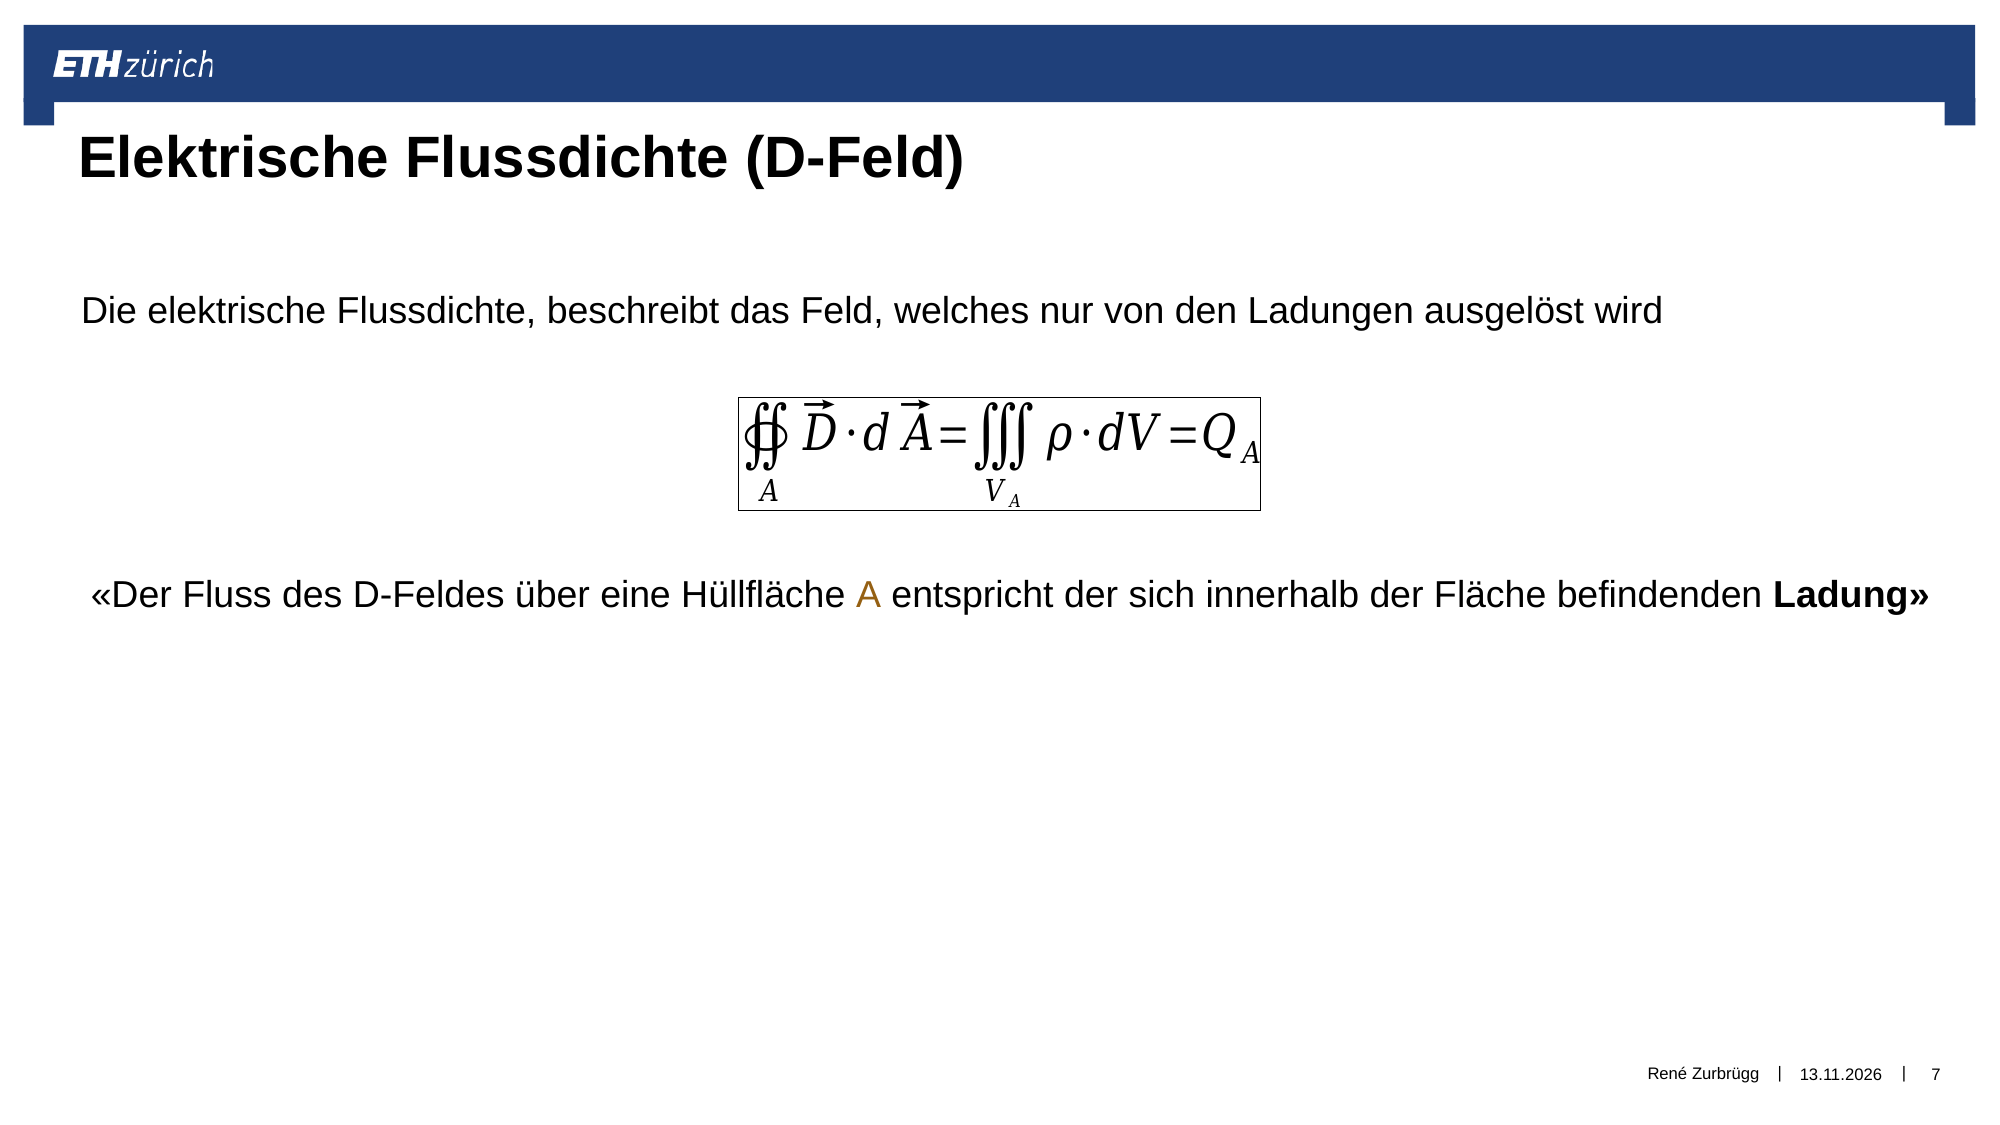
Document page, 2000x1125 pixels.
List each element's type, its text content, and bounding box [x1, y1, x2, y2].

text_box Die elektrische Flussdichte, beschreibt das Feld, welches nur von den Ladungen ausgelöst wird [66, 278, 1779, 339]
slide_number 7 [1906, 1034, 1966, 1112]
footer René Zurbrügg [999, 1034, 1760, 1111]
text_box Elektrische Flussdichte (D-Feld) [54, 101, 1630, 197]
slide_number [1790, 1034, 1892, 1112]
text_box «Der Fluss des D-Feldes über eine Hüllfläche A entspricht der sich innerhalb der Fläche befindenden Ladung» [78, 563, 1943, 623]
